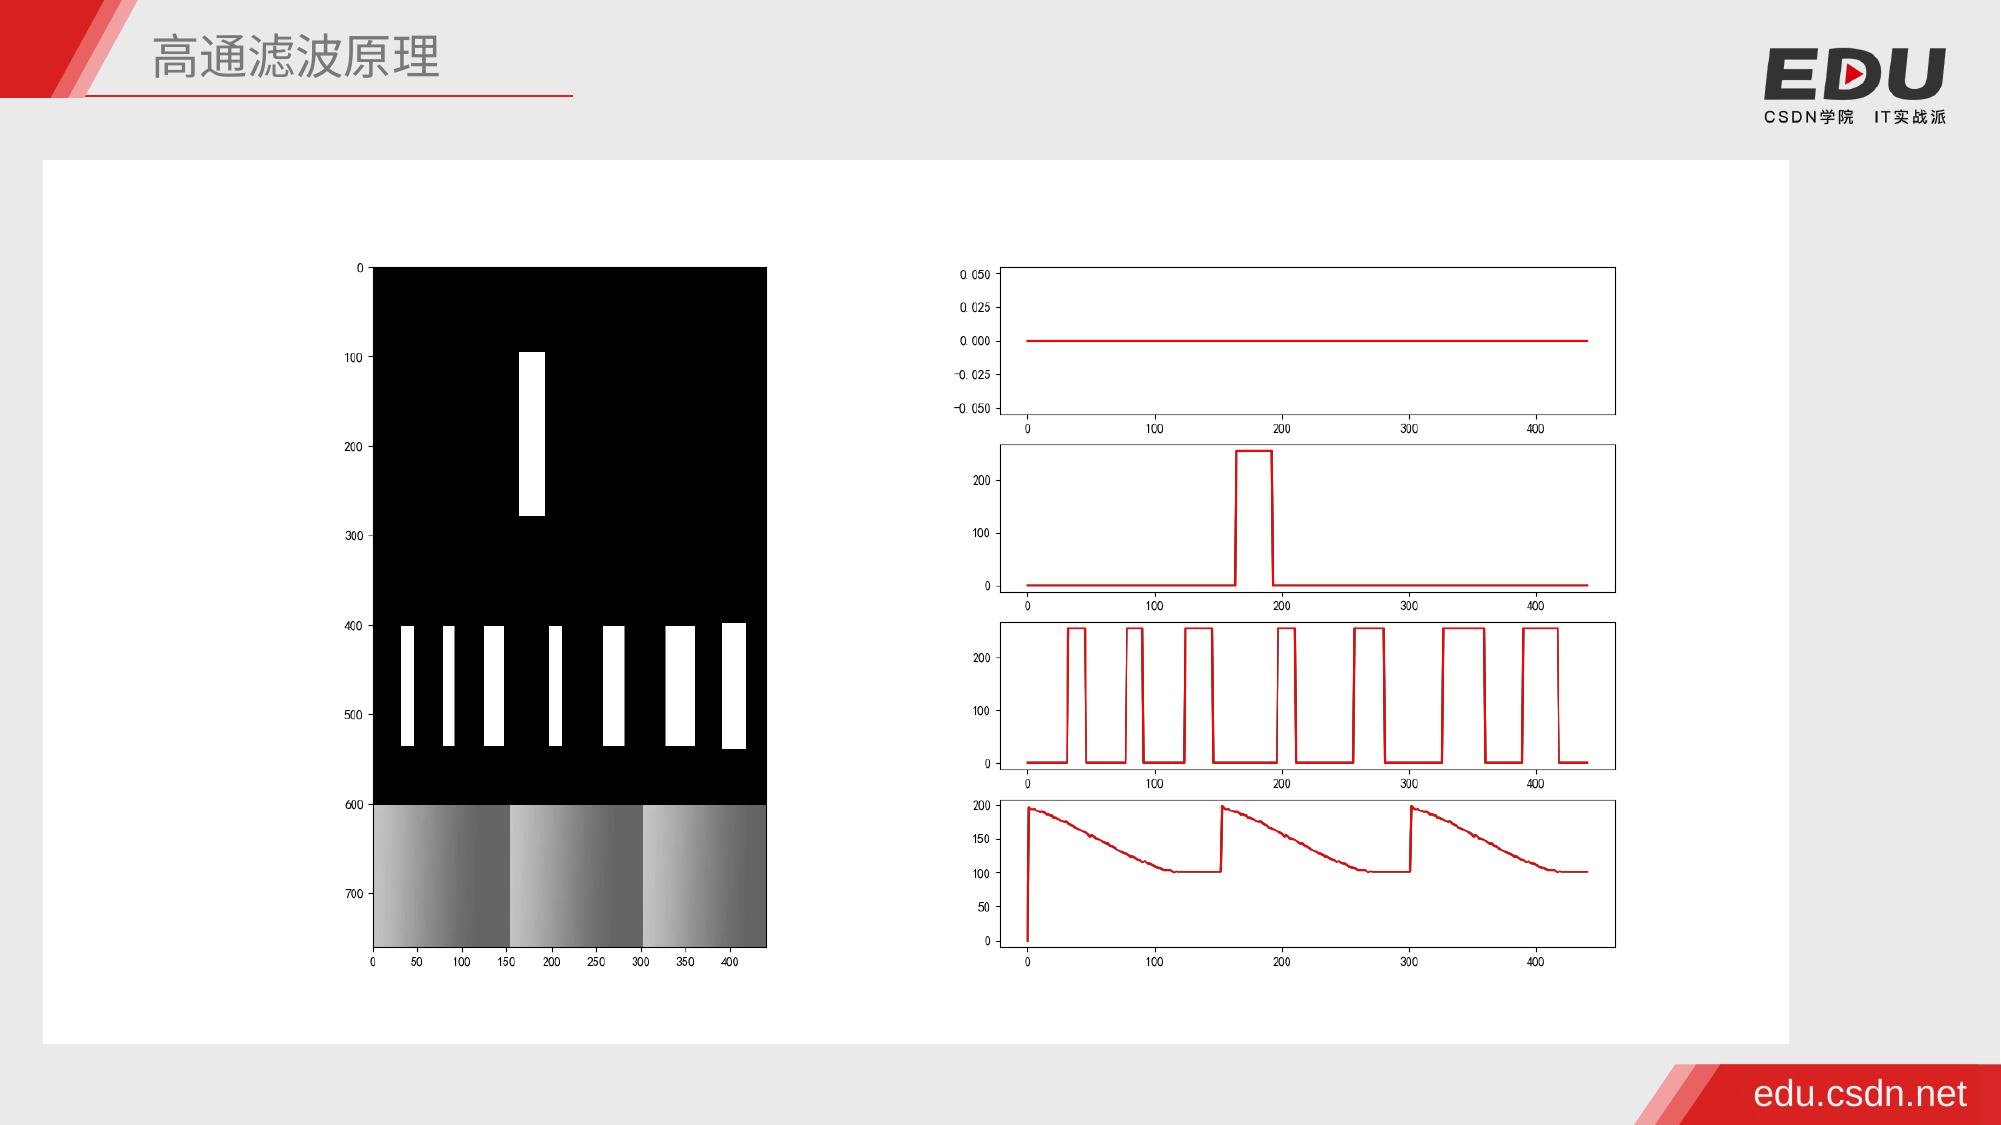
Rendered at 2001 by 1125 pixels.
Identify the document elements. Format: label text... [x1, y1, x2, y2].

picture [42, 160, 1789, 1044]
picture [1761, 42, 1948, 128]
list 高通滤波原理 [142, 6, 723, 93]
